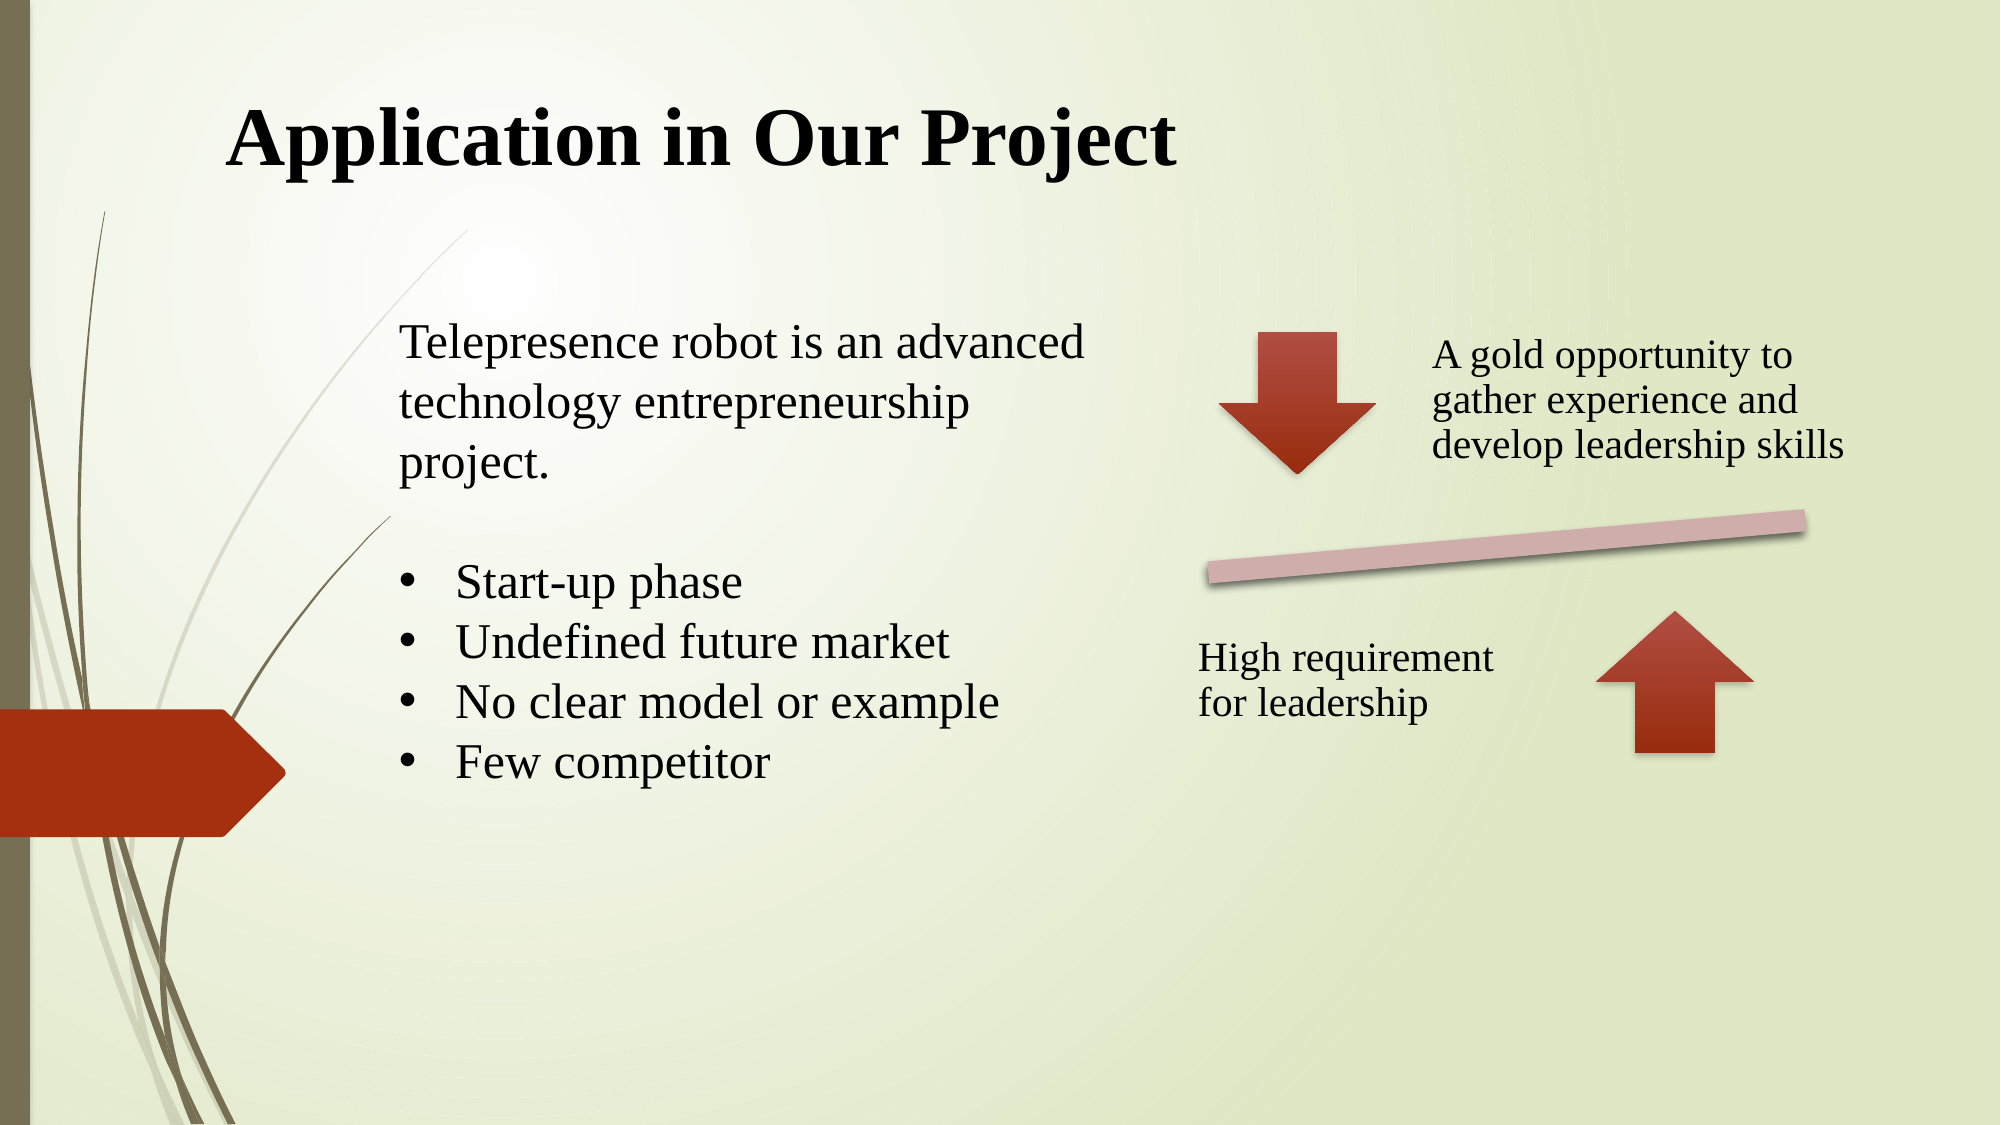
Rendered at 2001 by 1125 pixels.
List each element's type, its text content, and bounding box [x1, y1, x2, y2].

text_box Telepresence robot is an advanced technology entrepreneurship project. Start-up phase Undefined future market No clear model or example Few competitor [384, 301, 1091, 797]
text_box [1096, 267, 1918, 826]
text_box Application in Our Project [211, 74, 1507, 190]
